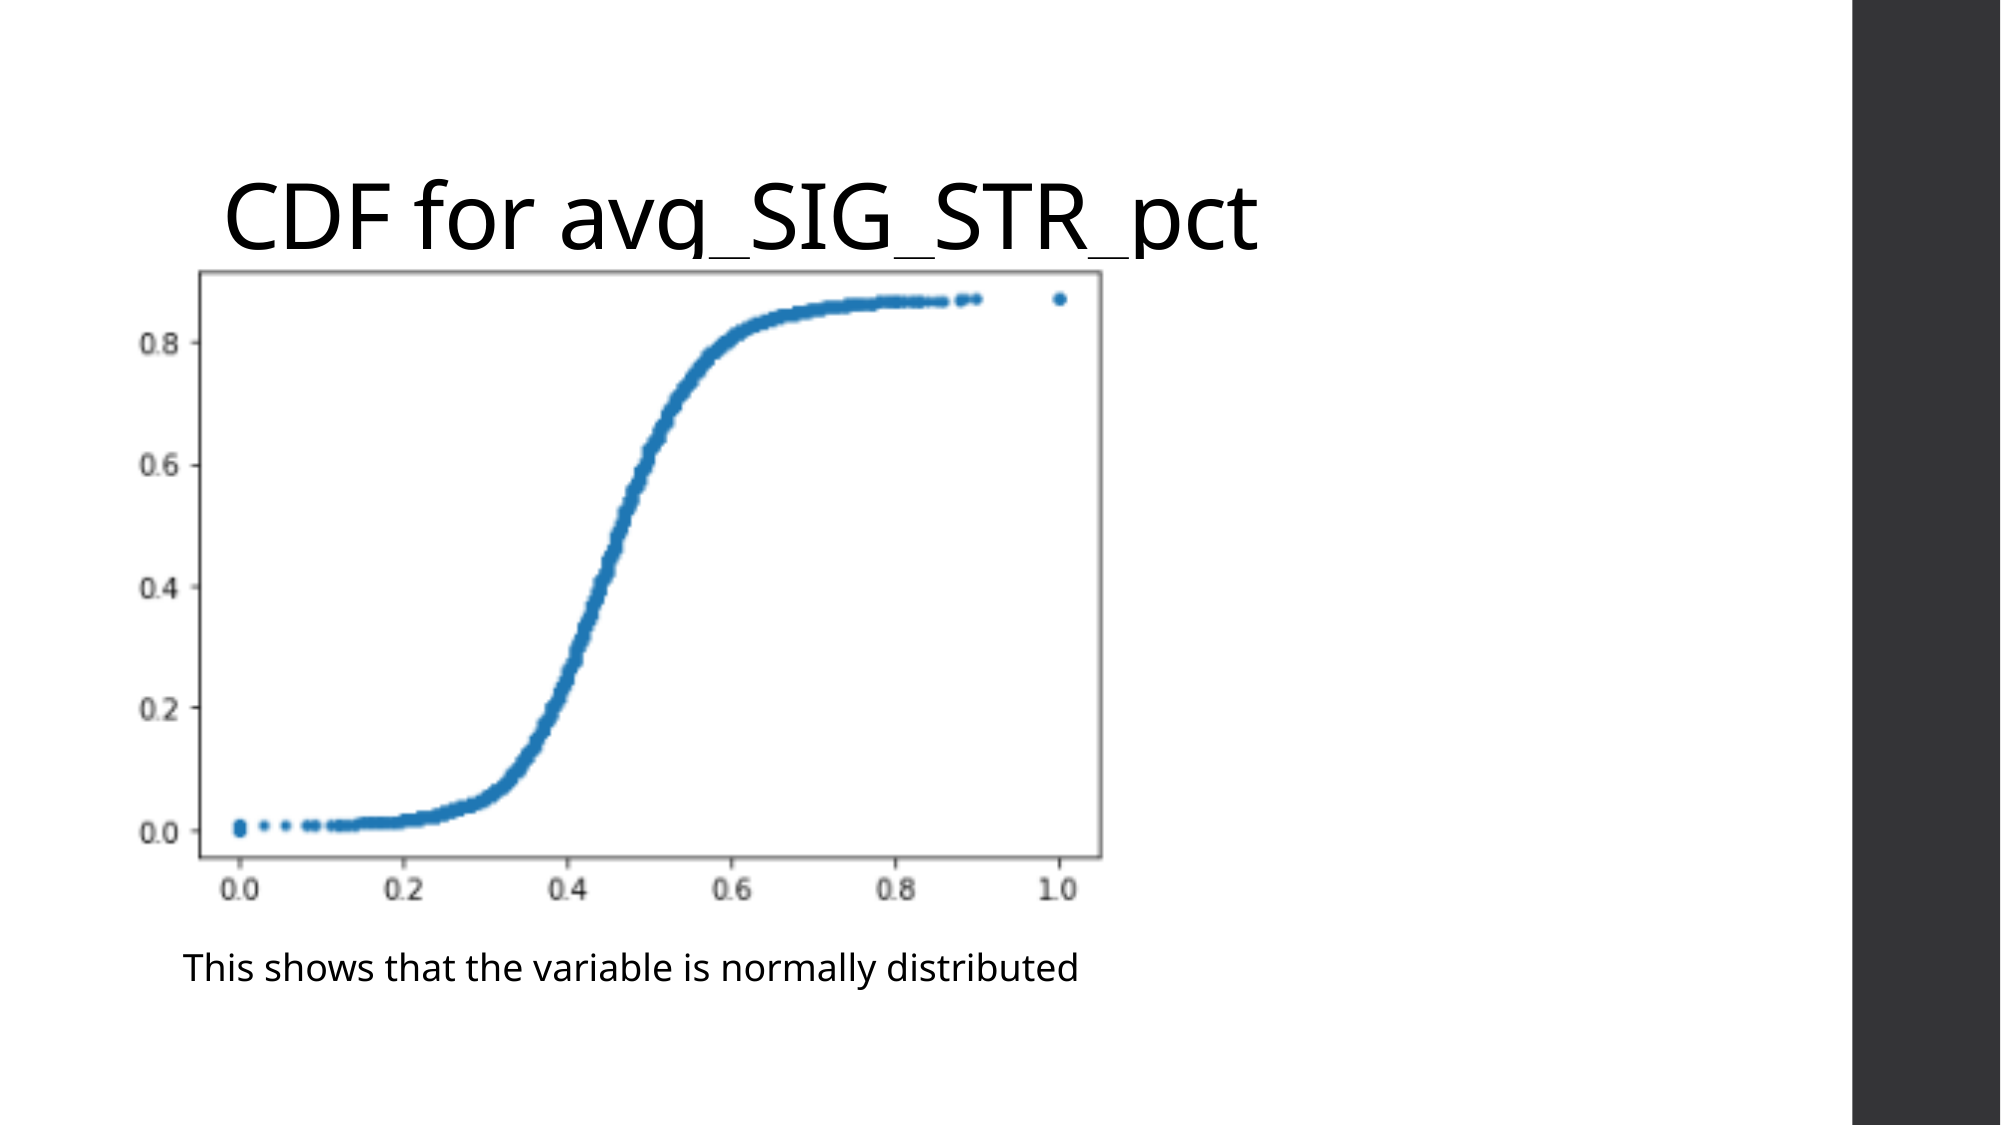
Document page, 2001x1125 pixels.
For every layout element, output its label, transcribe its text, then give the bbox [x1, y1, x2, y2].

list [68, 259, 1268, 937]
text_box This shows that the variable is normally distributed [168, 946, 1168, 997]
title CDF for avg_SIG_STR_pct [206, 60, 1797, 278]
